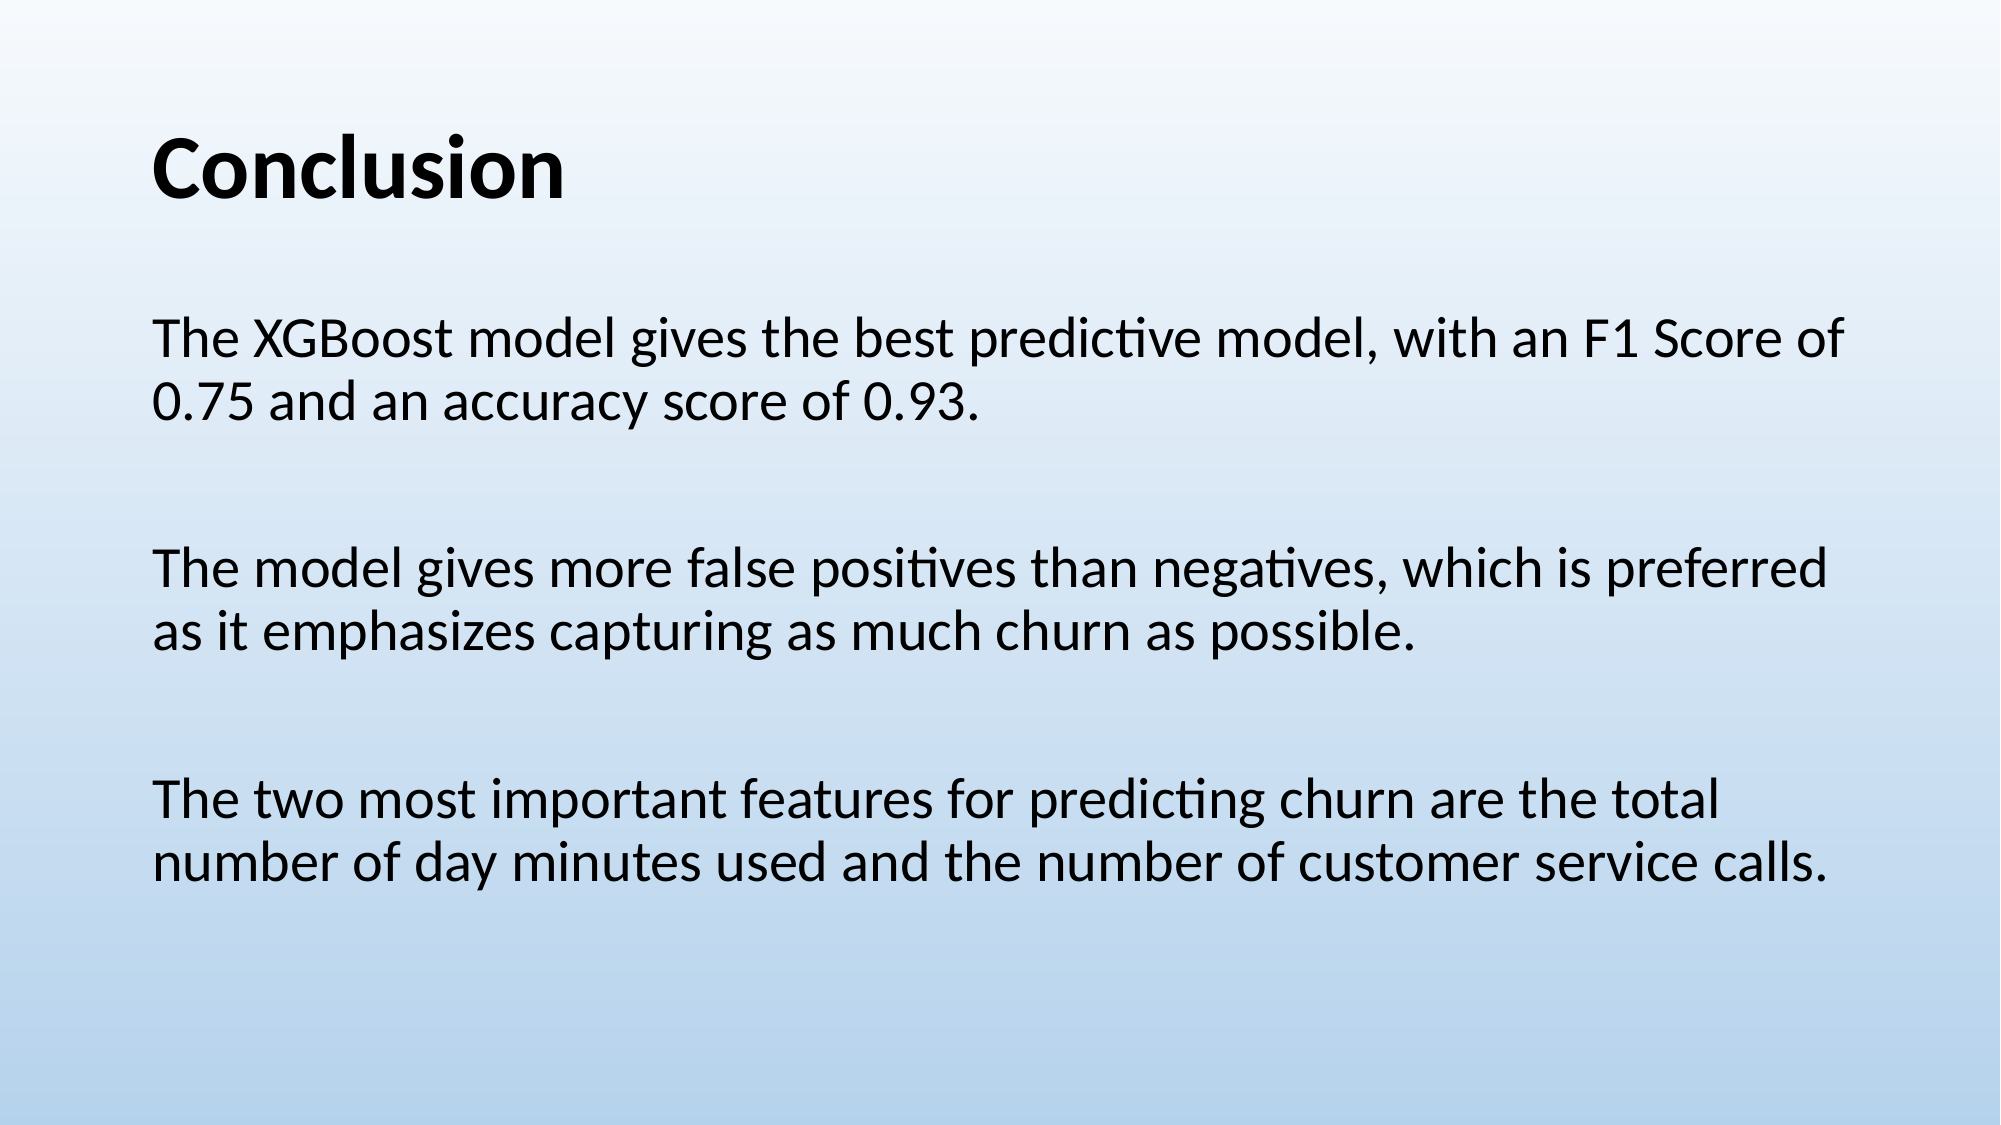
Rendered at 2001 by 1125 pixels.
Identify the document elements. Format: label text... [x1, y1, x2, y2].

list The XGBoost model gives the best predictive model, with an F1 Score of 0.75 and an accuracy score of 0.93. The model gives more false positives than negatives, which is preferred as it emphasizes capturing as much churn as possible. The two most important features for predicting churn are the total number of day minutes used and the number of customer service calls. [137, 299, 1863, 1014]
title Conclusion [137, 59, 1863, 278]
